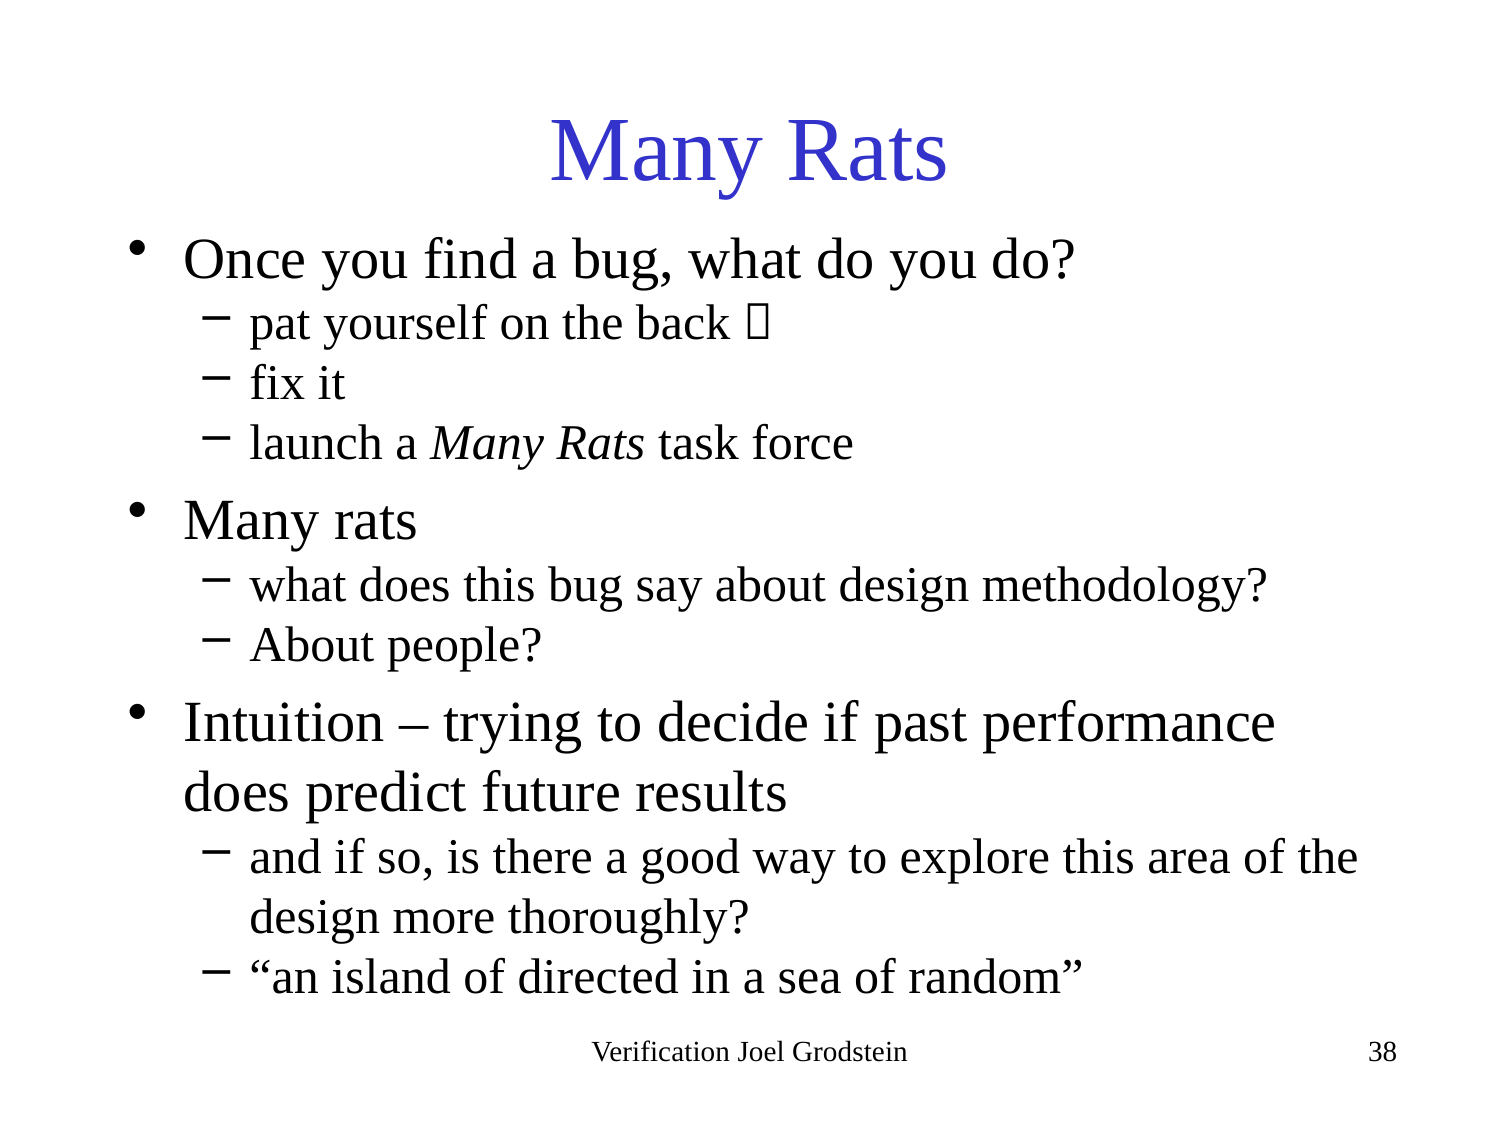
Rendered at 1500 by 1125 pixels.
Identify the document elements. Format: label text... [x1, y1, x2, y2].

title Many Rats [112, 50, 1388, 212]
footer Verification Joel Grodstein [512, 1024, 988, 1101]
list Once you find a bug, what do you do? pat yourself on the back  fix it launch a Many Rats task force Many rats what does this bug say about design methodology? About people? Intuition – trying to decide if past performance does predict future results and if so, is there a good way to explore this area of the design more thoroughly? “an island of directed in a sea of random” [112, 212, 1388, 1025]
